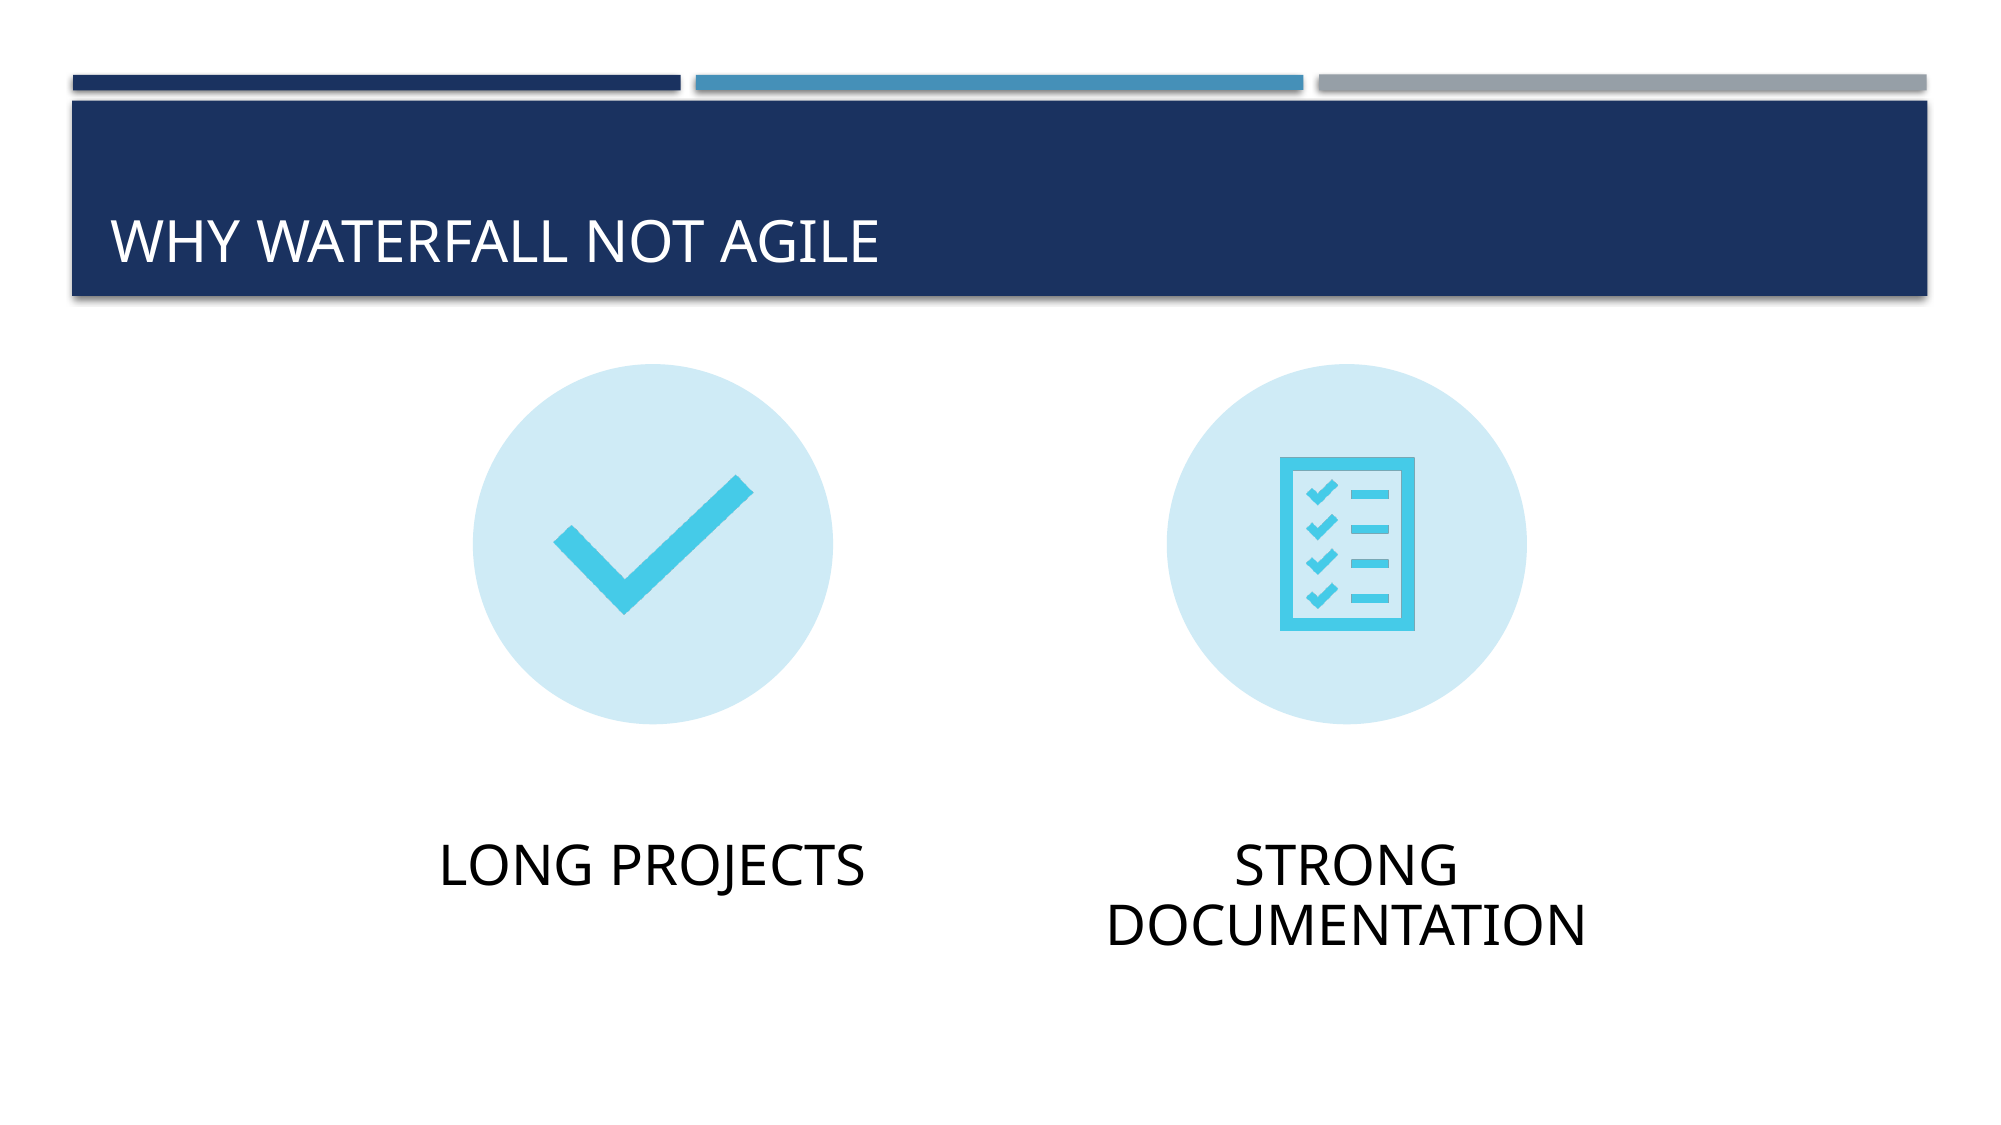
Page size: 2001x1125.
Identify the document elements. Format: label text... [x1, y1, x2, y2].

title Why waterfall not agile [95, 115, 1905, 282]
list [94, 357, 1906, 962]
